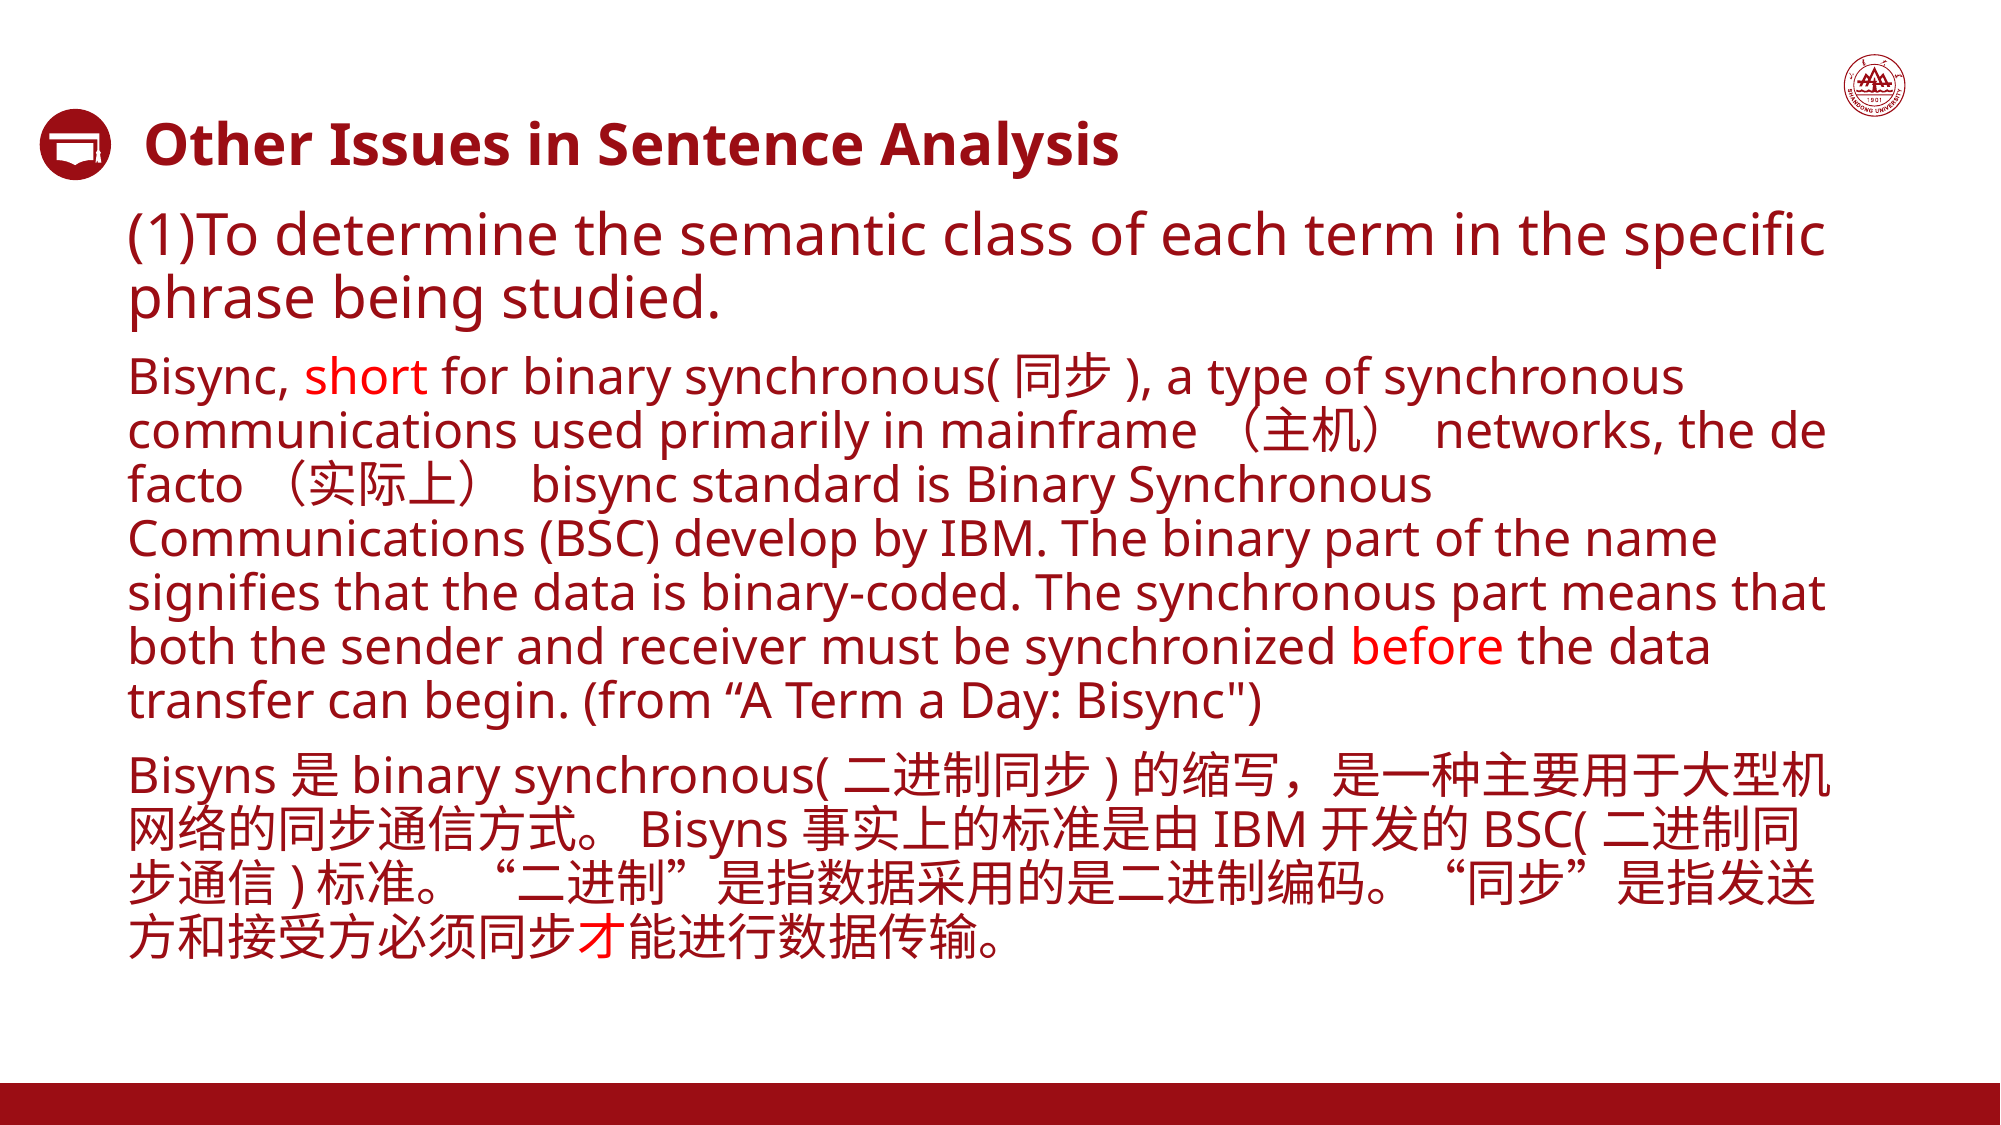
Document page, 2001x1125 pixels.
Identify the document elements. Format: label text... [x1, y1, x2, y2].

list (1)To determine the semantic class of each term in the specific phrase being studied. Bisync, short for binary synchronous(同步), a type of synchronous communications used primarily in mainframe（主机） networks, the de facto（实际上） bisync standard is Binary Synchronous Communications (BSC) develop by IBM. The binary part of the name signifies that the data is binary-coded. The synchronous part means that both the sender and receiver must be synchronized before the data transfer can begin. (from “A Term a Day: Bisync") Bisyns是binary synchronous(二进制同步)的缩写，是一种主要用于大型机网络的同步通信方式。Bisyns事实上的标准是由IBM开发的BSC(二进制同步通信)标准。“二进制”是指数据采用的是二进制编码。“同步”是指发送方和接受方必须同步才能进行数据传输。 [113, 197, 1848, 1039]
list Other Issues in Sentence Analysis [113, 107, 1534, 181]
